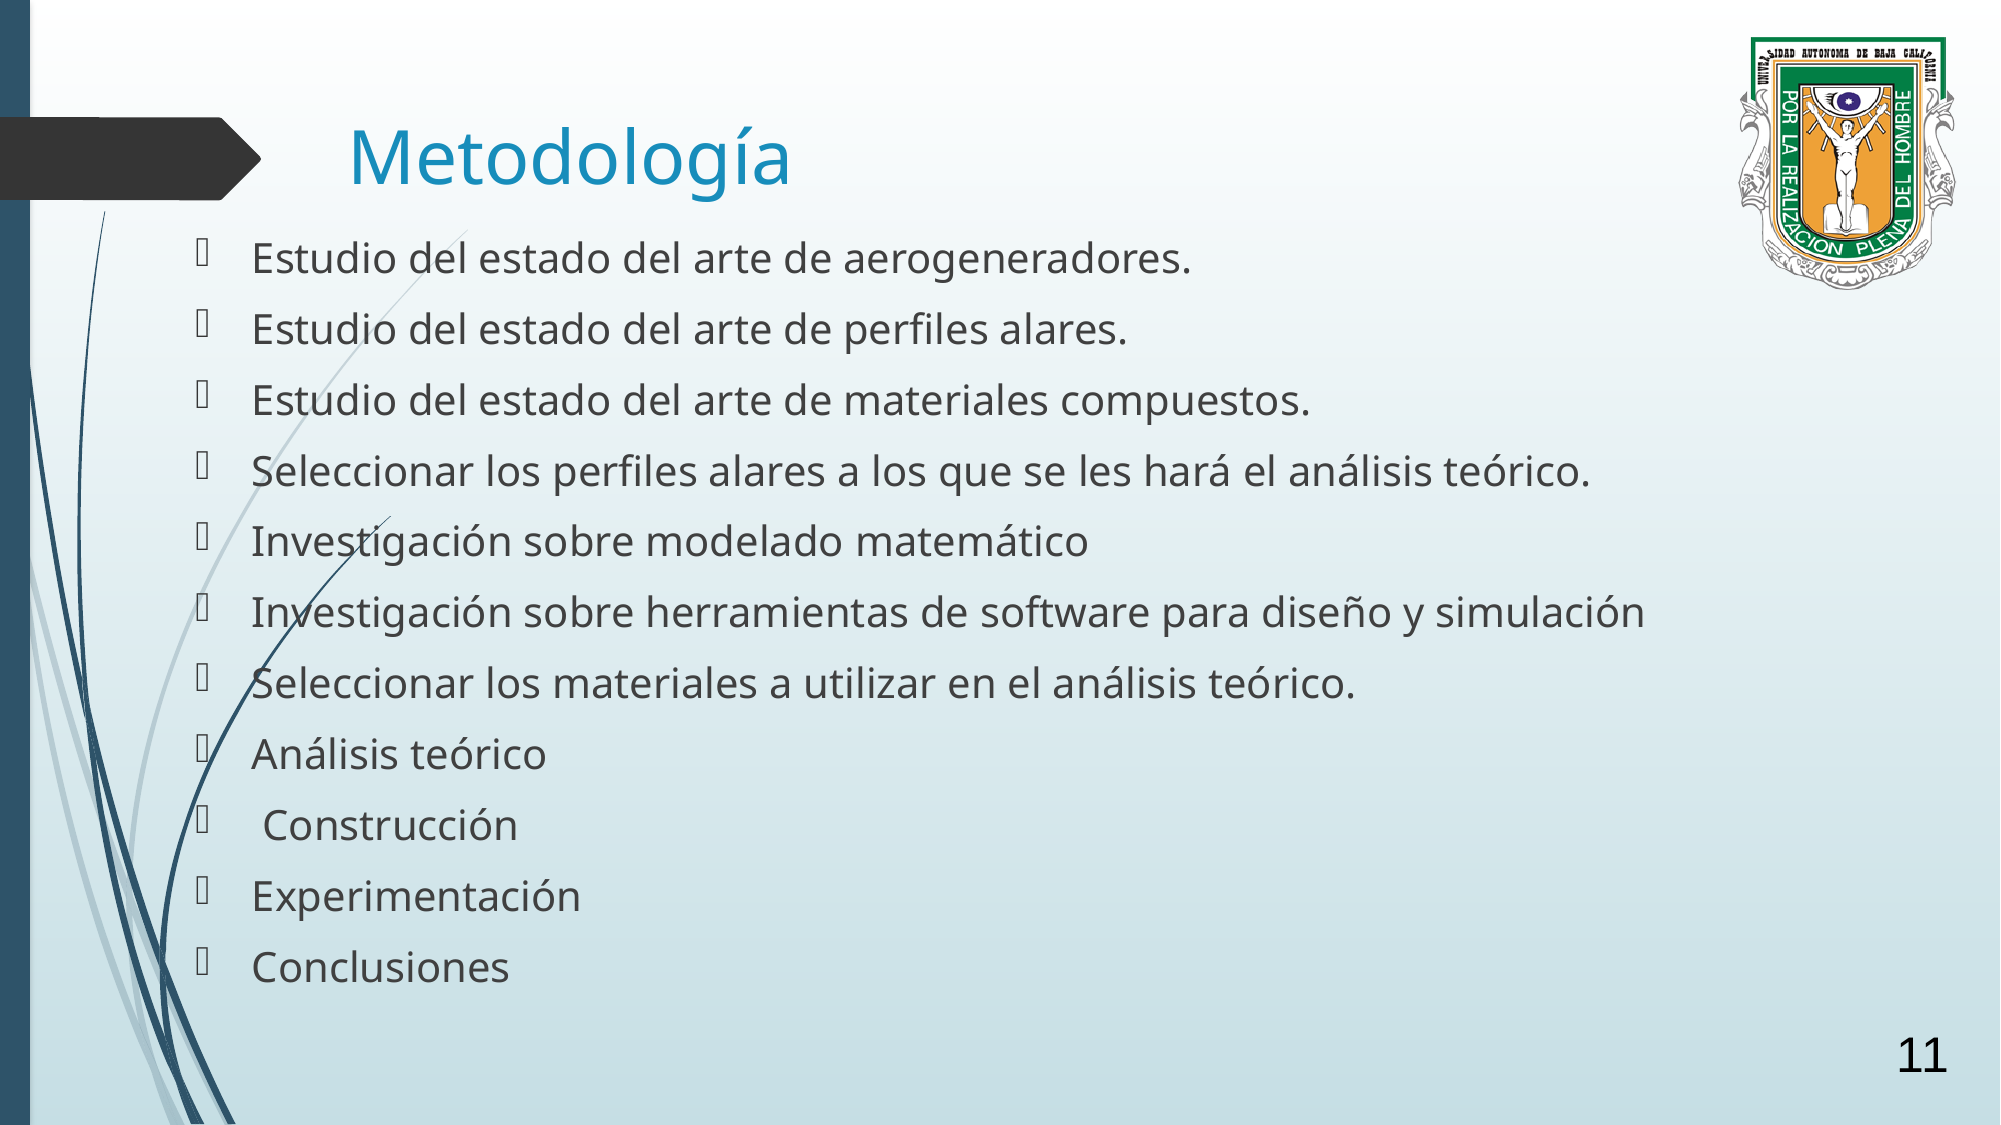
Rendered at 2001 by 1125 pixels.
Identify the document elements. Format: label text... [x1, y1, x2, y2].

list Estudio del estado del arte de aerogeneradores. Estudio del estado del arte de perfiles alares. Estudio del estado del arte de materiales compuestos. Seleccionar los perfiles alares a los que se les hará el análisis teórico. Investigación sobre modelado matemático Investigación sobre herramientas de software para diseño y simulación Seleccionar los materiales a utilizar en el análisis teórico. Análisis teórico Construcción Experimentación Conclusiones [180, 224, 1868, 1040]
picture [1738, 37, 1957, 290]
title Metodología [332, 102, 924, 216]
text_box 11 [1882, 1015, 1975, 1090]
